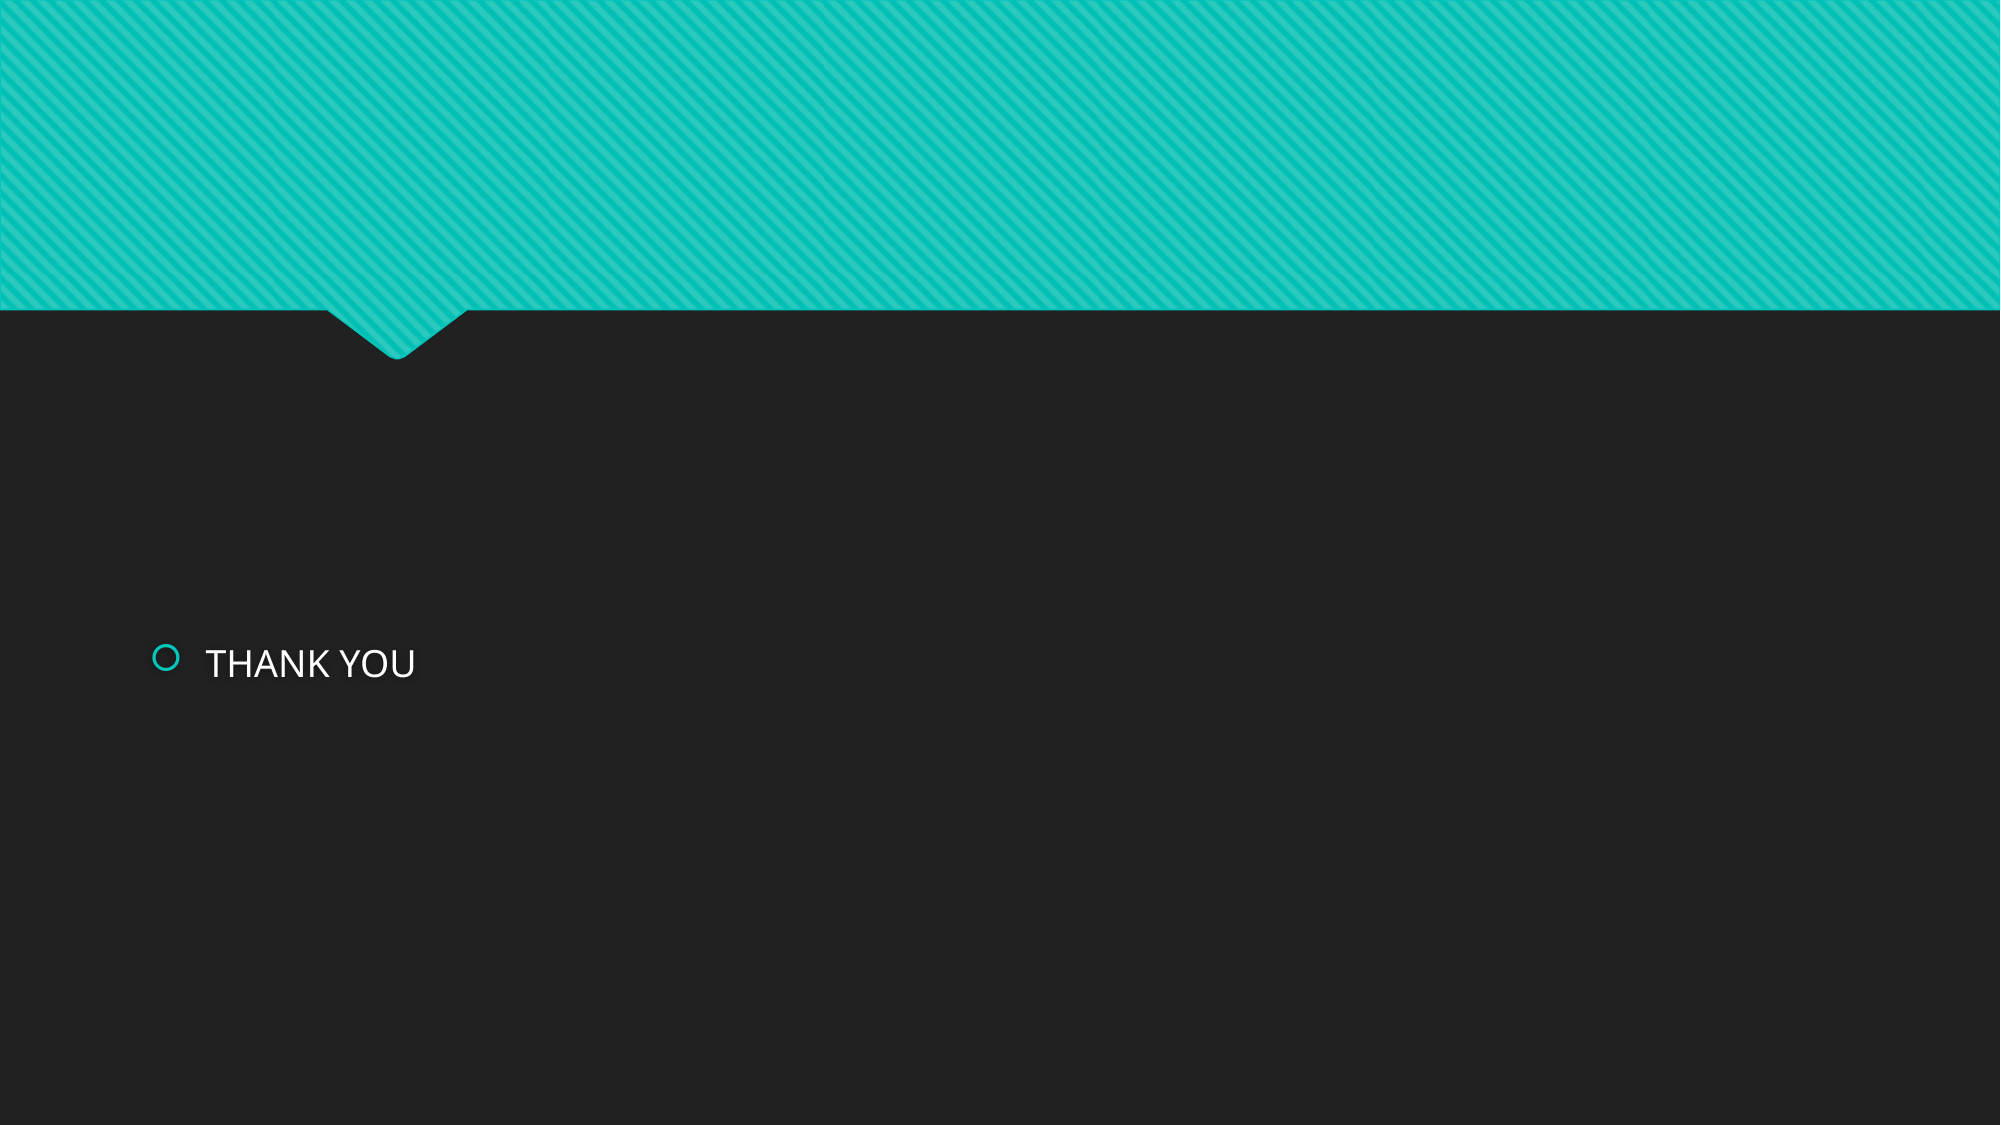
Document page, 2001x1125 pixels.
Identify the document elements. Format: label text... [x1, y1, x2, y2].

list THANK YOU [134, 364, 1866, 962]
